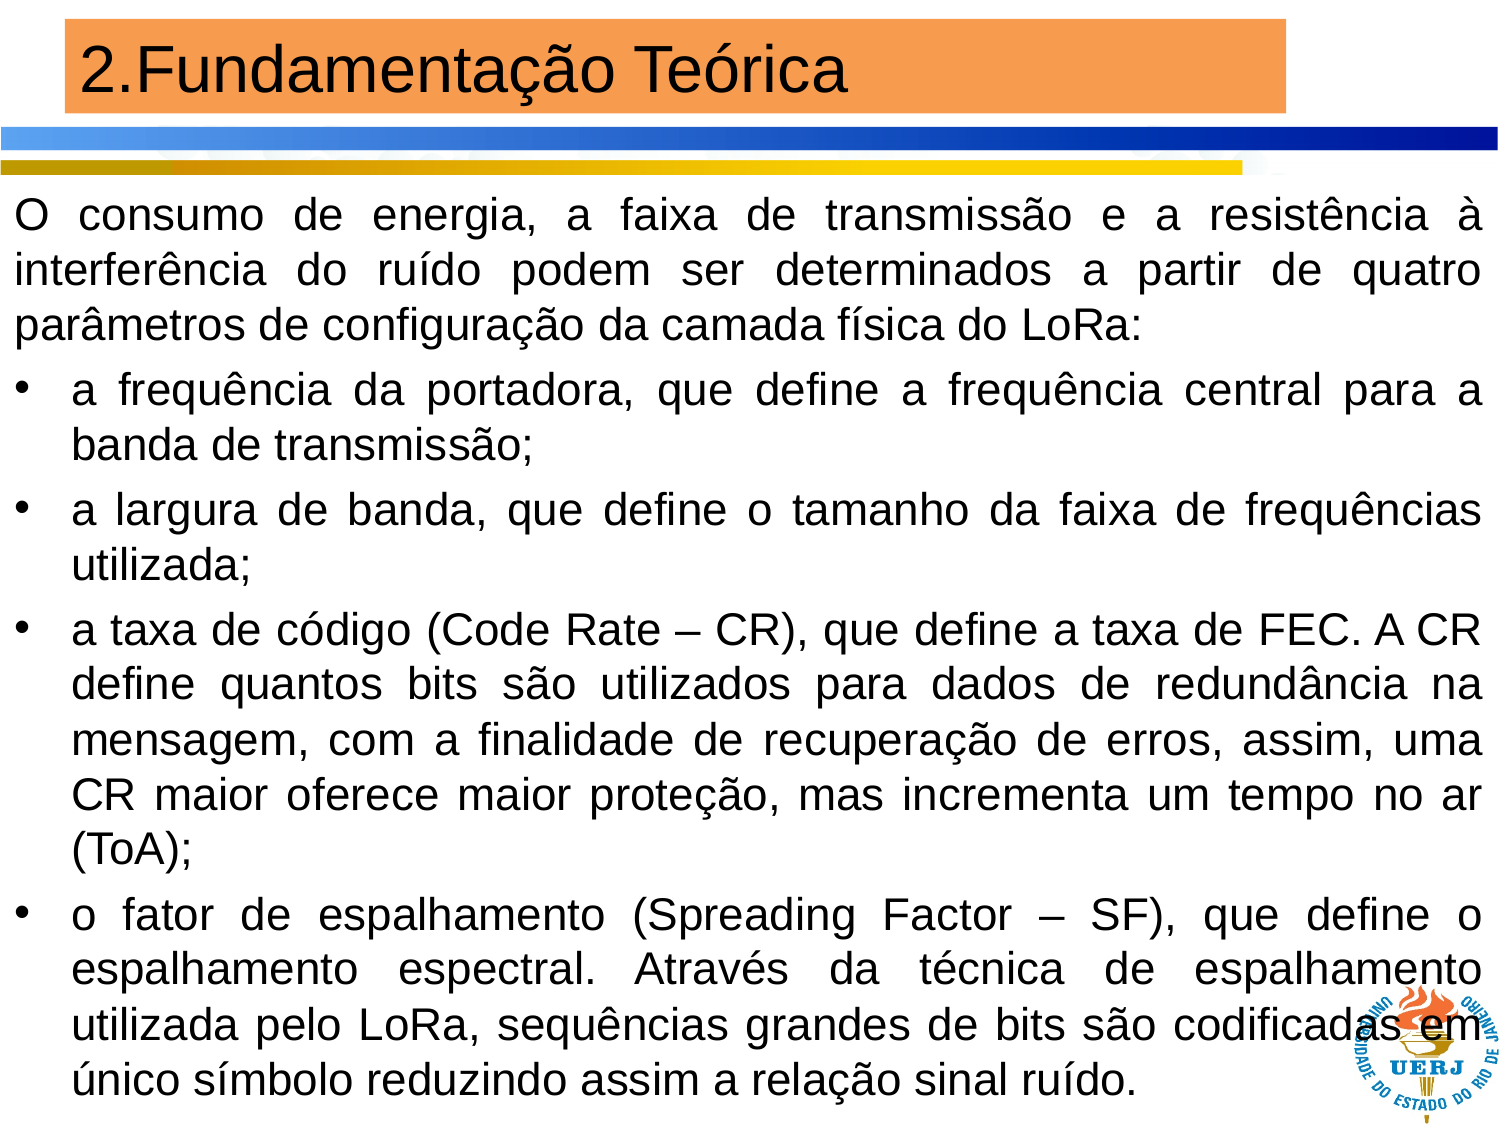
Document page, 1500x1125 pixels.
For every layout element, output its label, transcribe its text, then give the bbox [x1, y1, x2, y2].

text_box 2.Fundamentação Teórica [64, 18, 1287, 114]
picture [1354, 982, 1499, 1125]
text_box O consumo de energia, a faixa de transmissão e a resistência à interferência do ruído podem ser determinados a partir de quatro parâmetros de configuração da camada física do LoRa: a frequência da portadora, que define a frequência central para a banda de transmissão; a largura de banda, que define o tamanho da faixa de frequências utilizada; a taxa de código (Code Rate – CR), que define a taxa de FEC. A CR define quantos bits são utilizados para dados de redundância na mensagem, com a finalidade de recuperação de erros, assim, uma CR maior oferece maior proteção, mas incrementa um tempo no ar (ToA); o fator de espalhamento (Spreading Factor – SF), que define o espalhamento espectral. Através da técnica de espalhamento utilizada pelo LoRa, sequências grandes de bits são codificadas em único símbolo reduzindo assim a relação sinal ruído. [0, 177, 1499, 1125]
picture [0, 125, 1500, 175]
